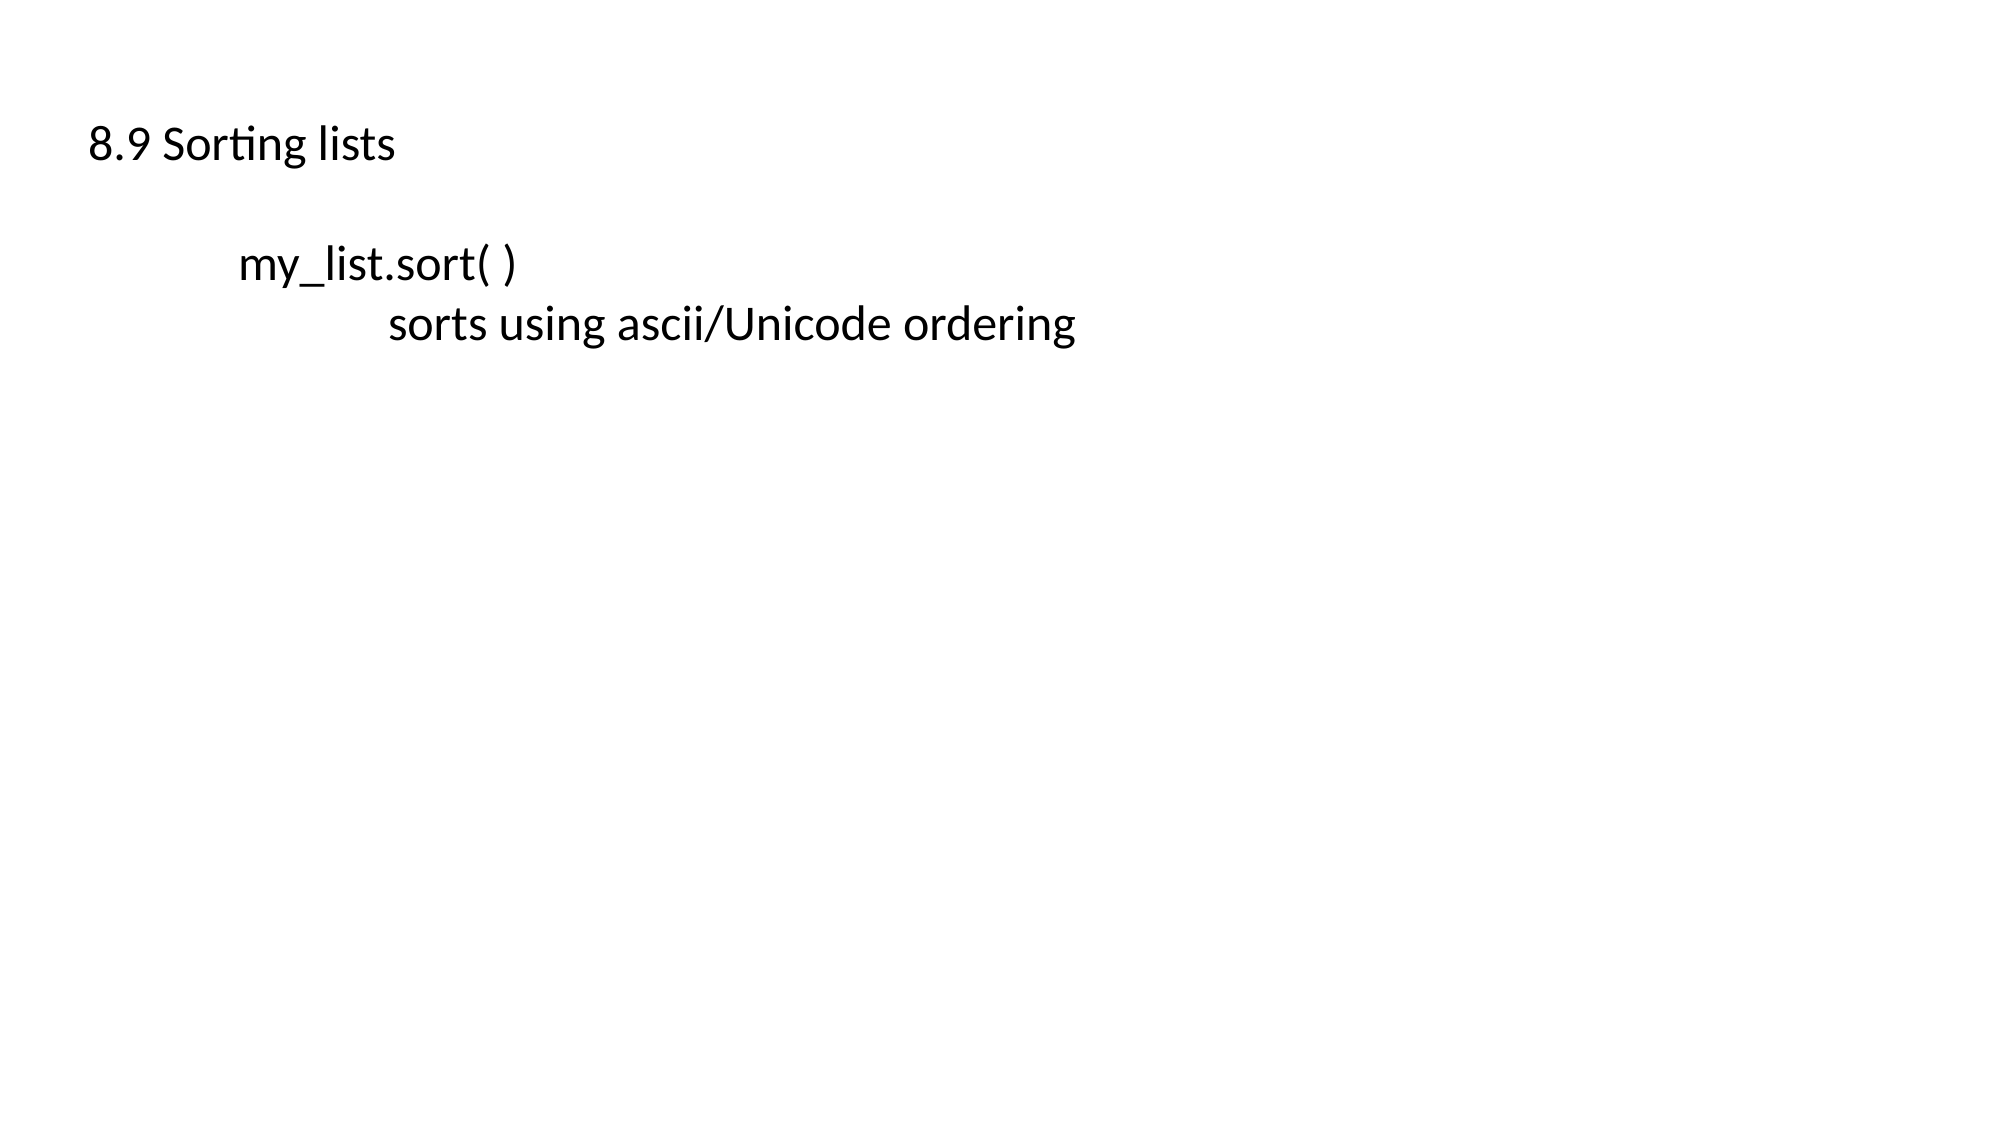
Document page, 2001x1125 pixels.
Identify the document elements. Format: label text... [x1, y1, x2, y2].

text_box 8.9 Sorting lists my_list.sort( ) sorts using ascii/Unicode ordering [73, 103, 1944, 358]
